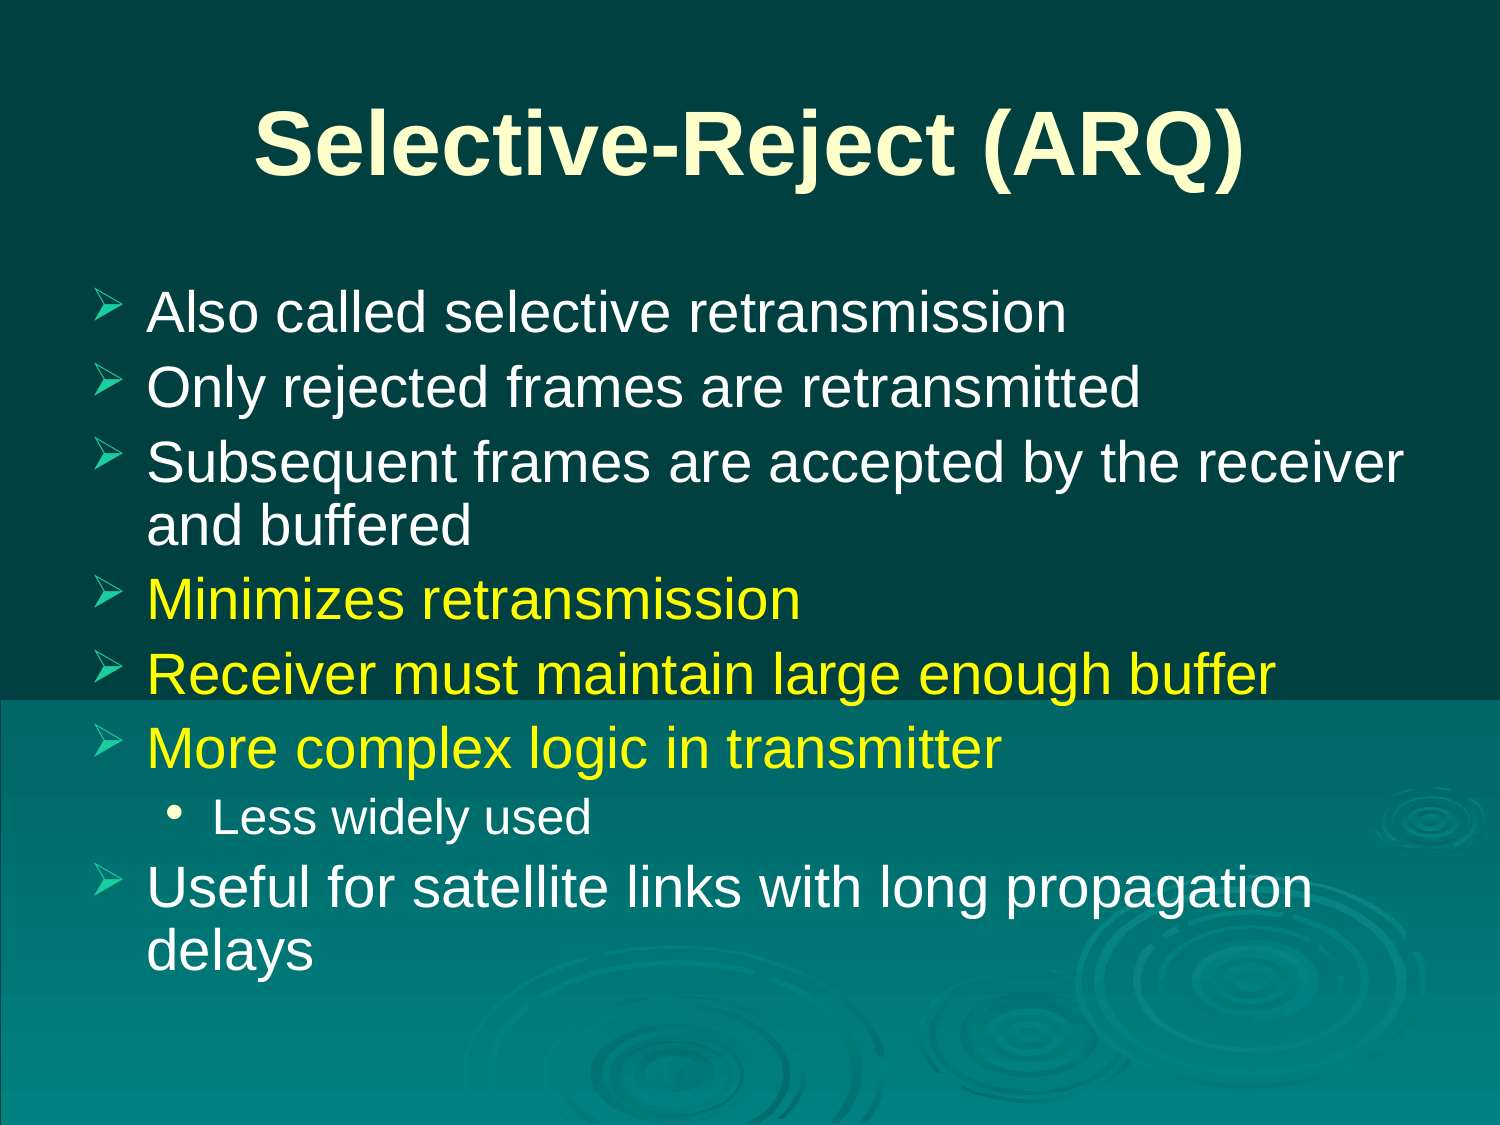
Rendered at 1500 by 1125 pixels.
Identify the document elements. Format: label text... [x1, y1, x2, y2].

list Also called selective retransmission Only rejected frames are retransmitted Subsequent frames are accepted by the receiver and buffered Minimizes retransmission Receiver must maintain large enough buffer More complex logic in transmitter Less widely used Useful for satellite links with long propagation delays [74, 274, 1426, 1006]
title Selective-Reject (ARQ) [74, 45, 1426, 233]
